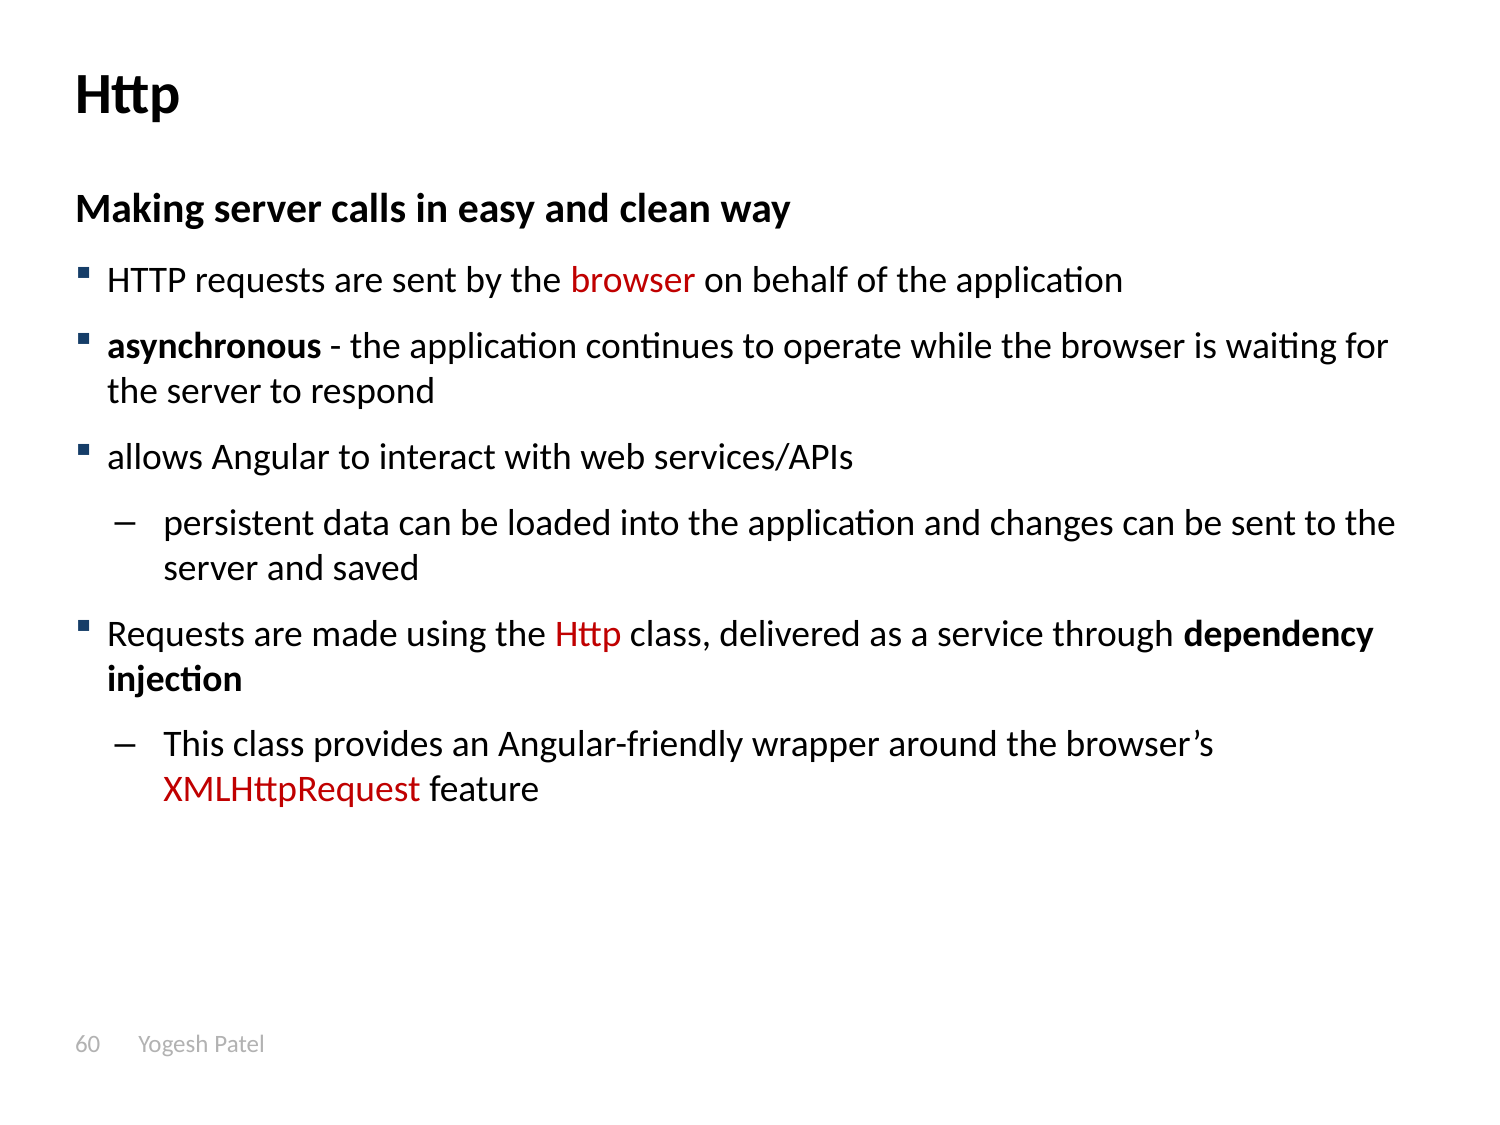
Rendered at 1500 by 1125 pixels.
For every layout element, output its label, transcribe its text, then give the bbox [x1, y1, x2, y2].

slide_number 60 [75, 1012, 139, 1073]
list HTTP requests are sent by the browser on behalf of the application asynchronous - the application continues to operate while the browser is waiting for the server to respond allows Angular to interact with web services/APIs persistent data can be loaded into the application and changes can be sent to the server and saved Requests are made using the Http class, delivered as a service through dependency injection This class provides an Angular-friendly wrapper around the browser’s XMLHttpRequest feature [75, 255, 1425, 952]
list Making server calls in easy and clean way [75, 180, 1425, 255]
title Http [75, 55, 1425, 180]
footer Yogesh Patel [139, 1012, 1157, 1073]
